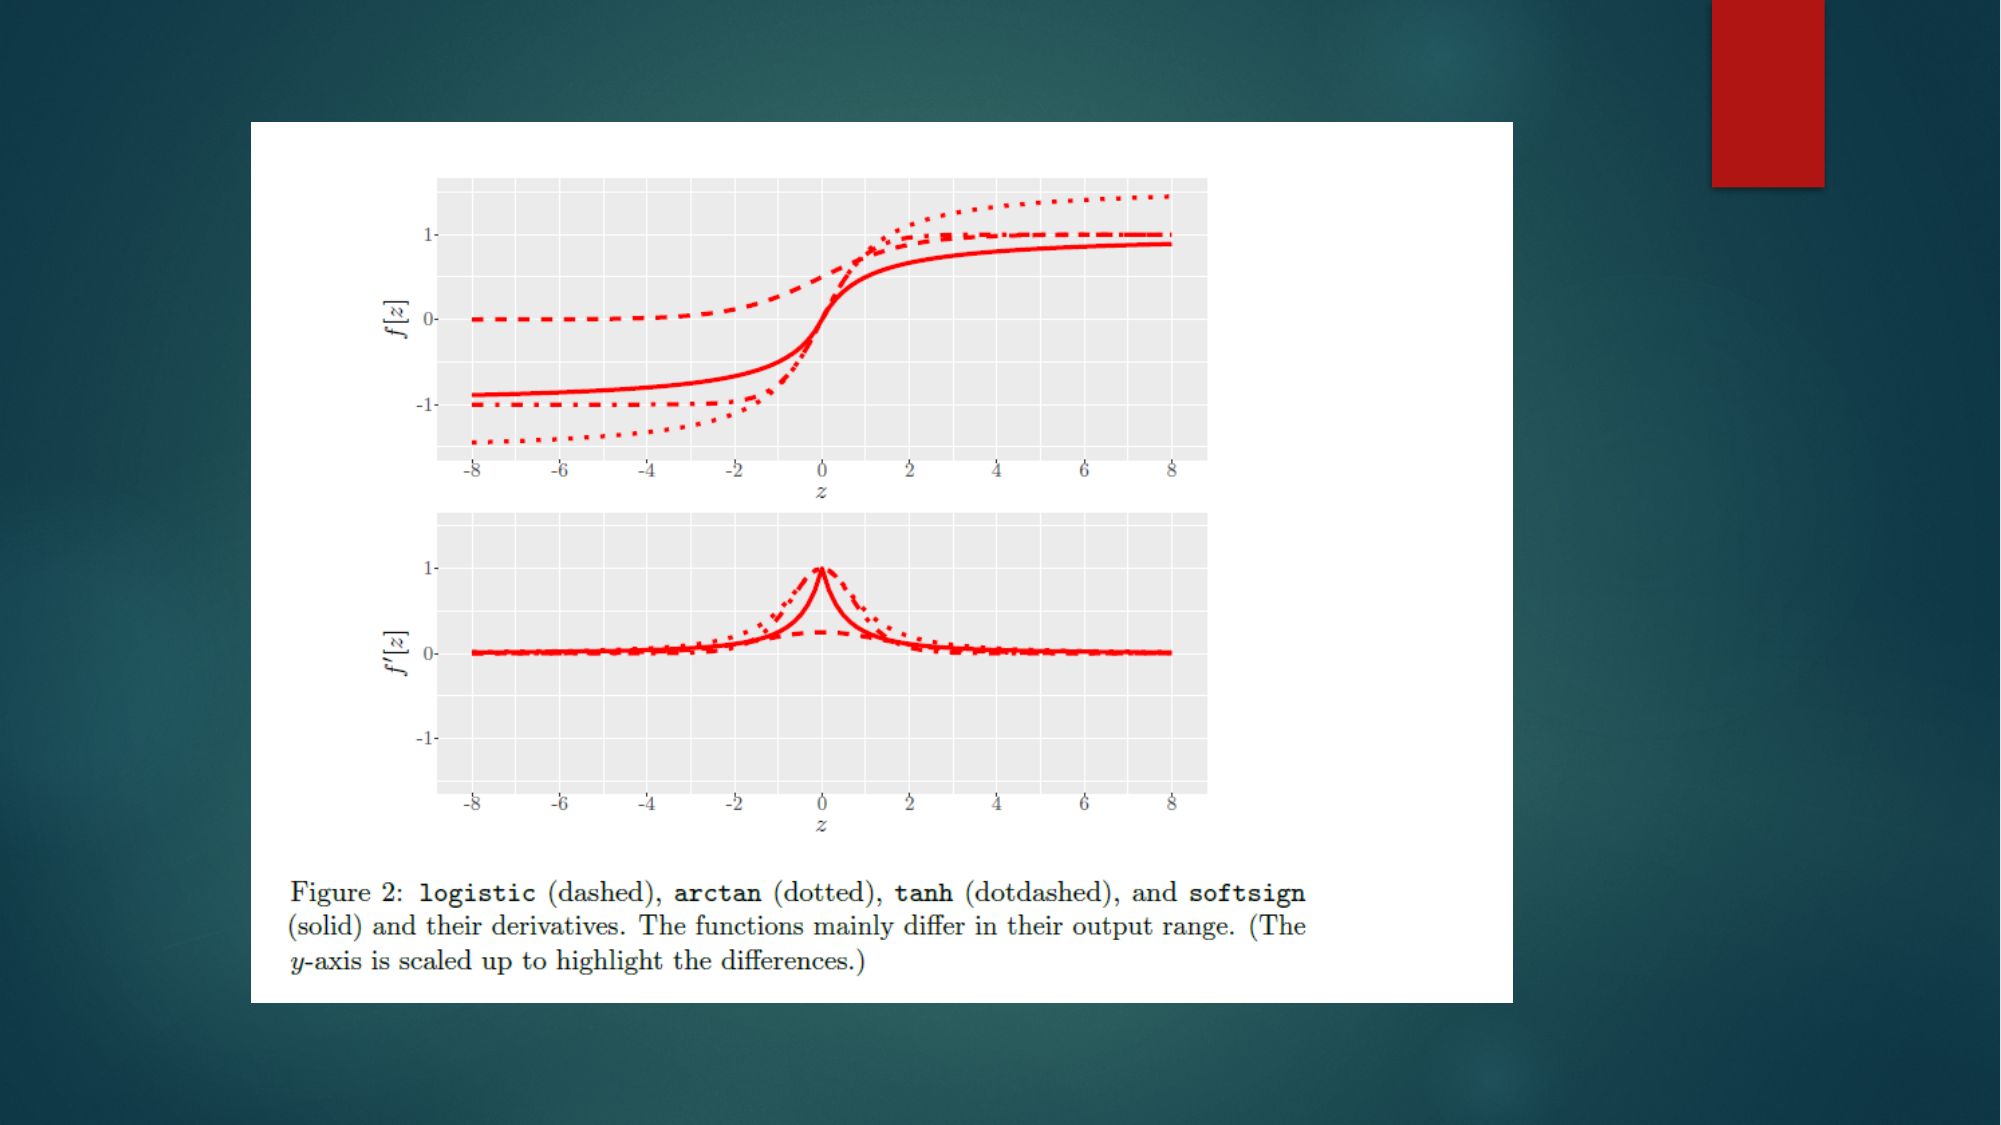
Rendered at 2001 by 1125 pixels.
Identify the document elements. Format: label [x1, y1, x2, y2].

picture [0, 0, 1576, 1125]
